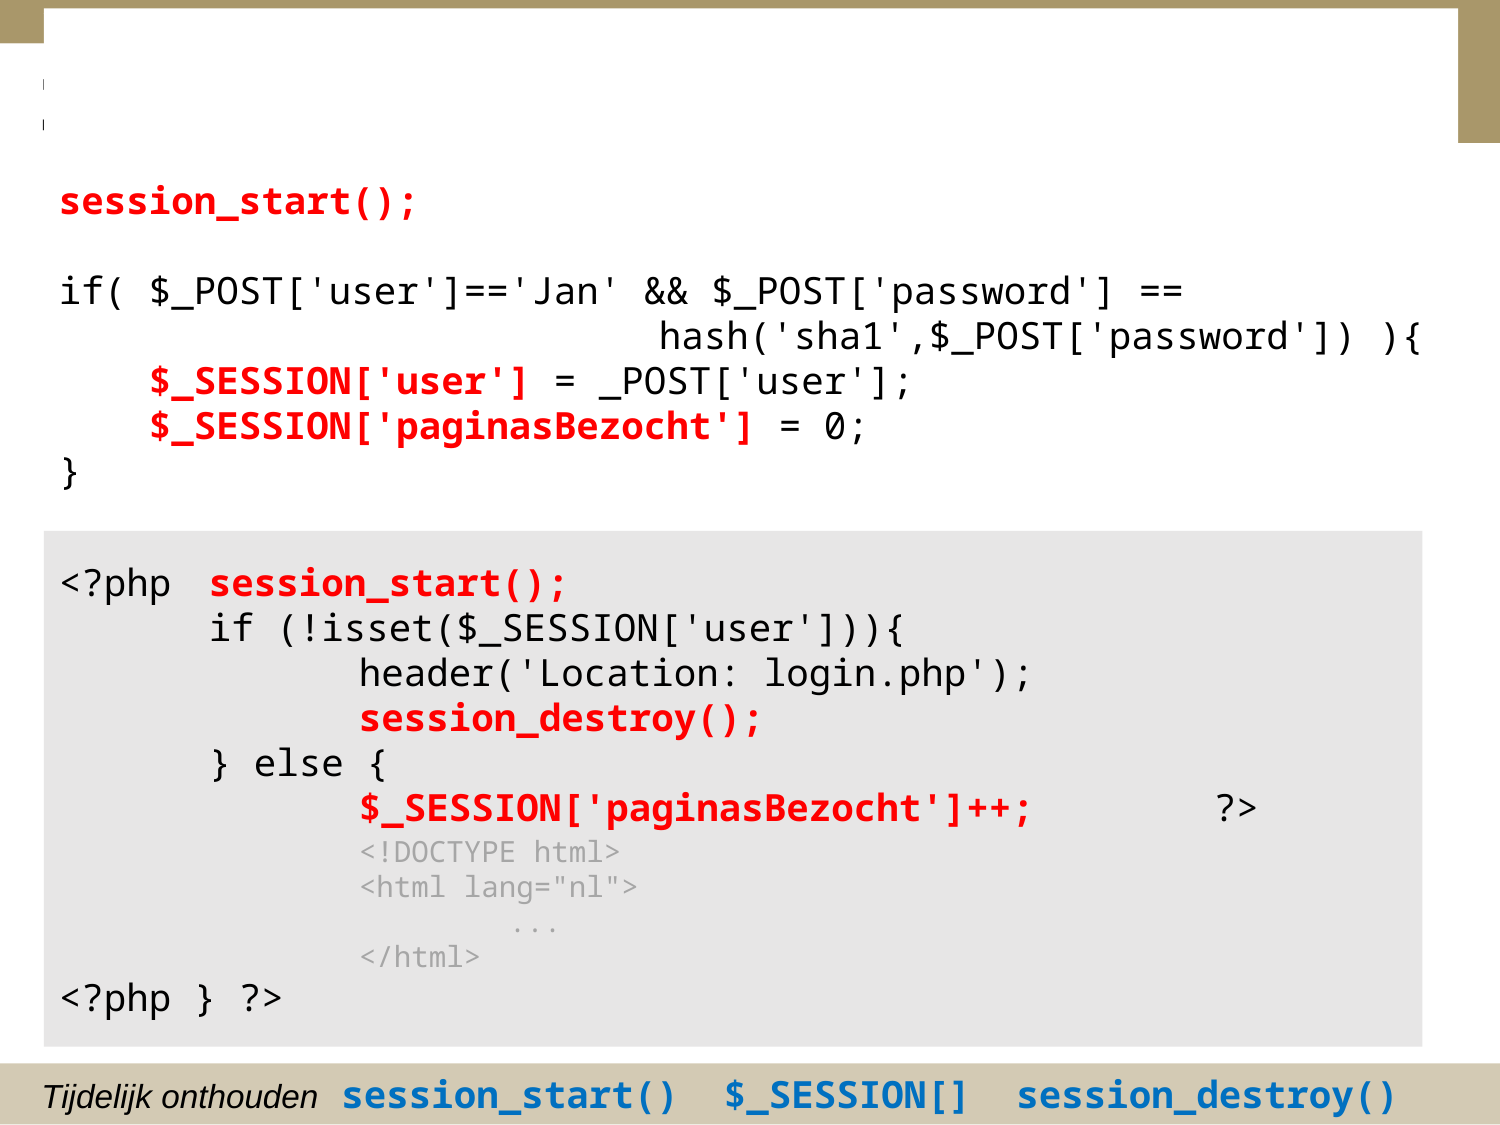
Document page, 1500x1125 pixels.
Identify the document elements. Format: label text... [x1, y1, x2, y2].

list <?php session_start(); if (!isset($_SESSION['user'])){ header('Location: login.php'); session_destroy(); } else { $_SESSION['paginasBezocht']++; ?> <!DOCTYPE html> <html lang="nl"> ... </html> <?php } ?> [43, 530, 1423, 1047]
list session_start(); if( $_POST['user']=='Jan' && $_POST['password'] == hash('sha1',$_POST['password']) ){ $_SESSION['user'] = _POST['user']; $_SESSION['paginasBezocht'] = 0; } [43, 8, 1459, 662]
list Tijdelijk onthouden session_start() $_SESSION[] session_destroy() [0, 1062, 1500, 1125]
